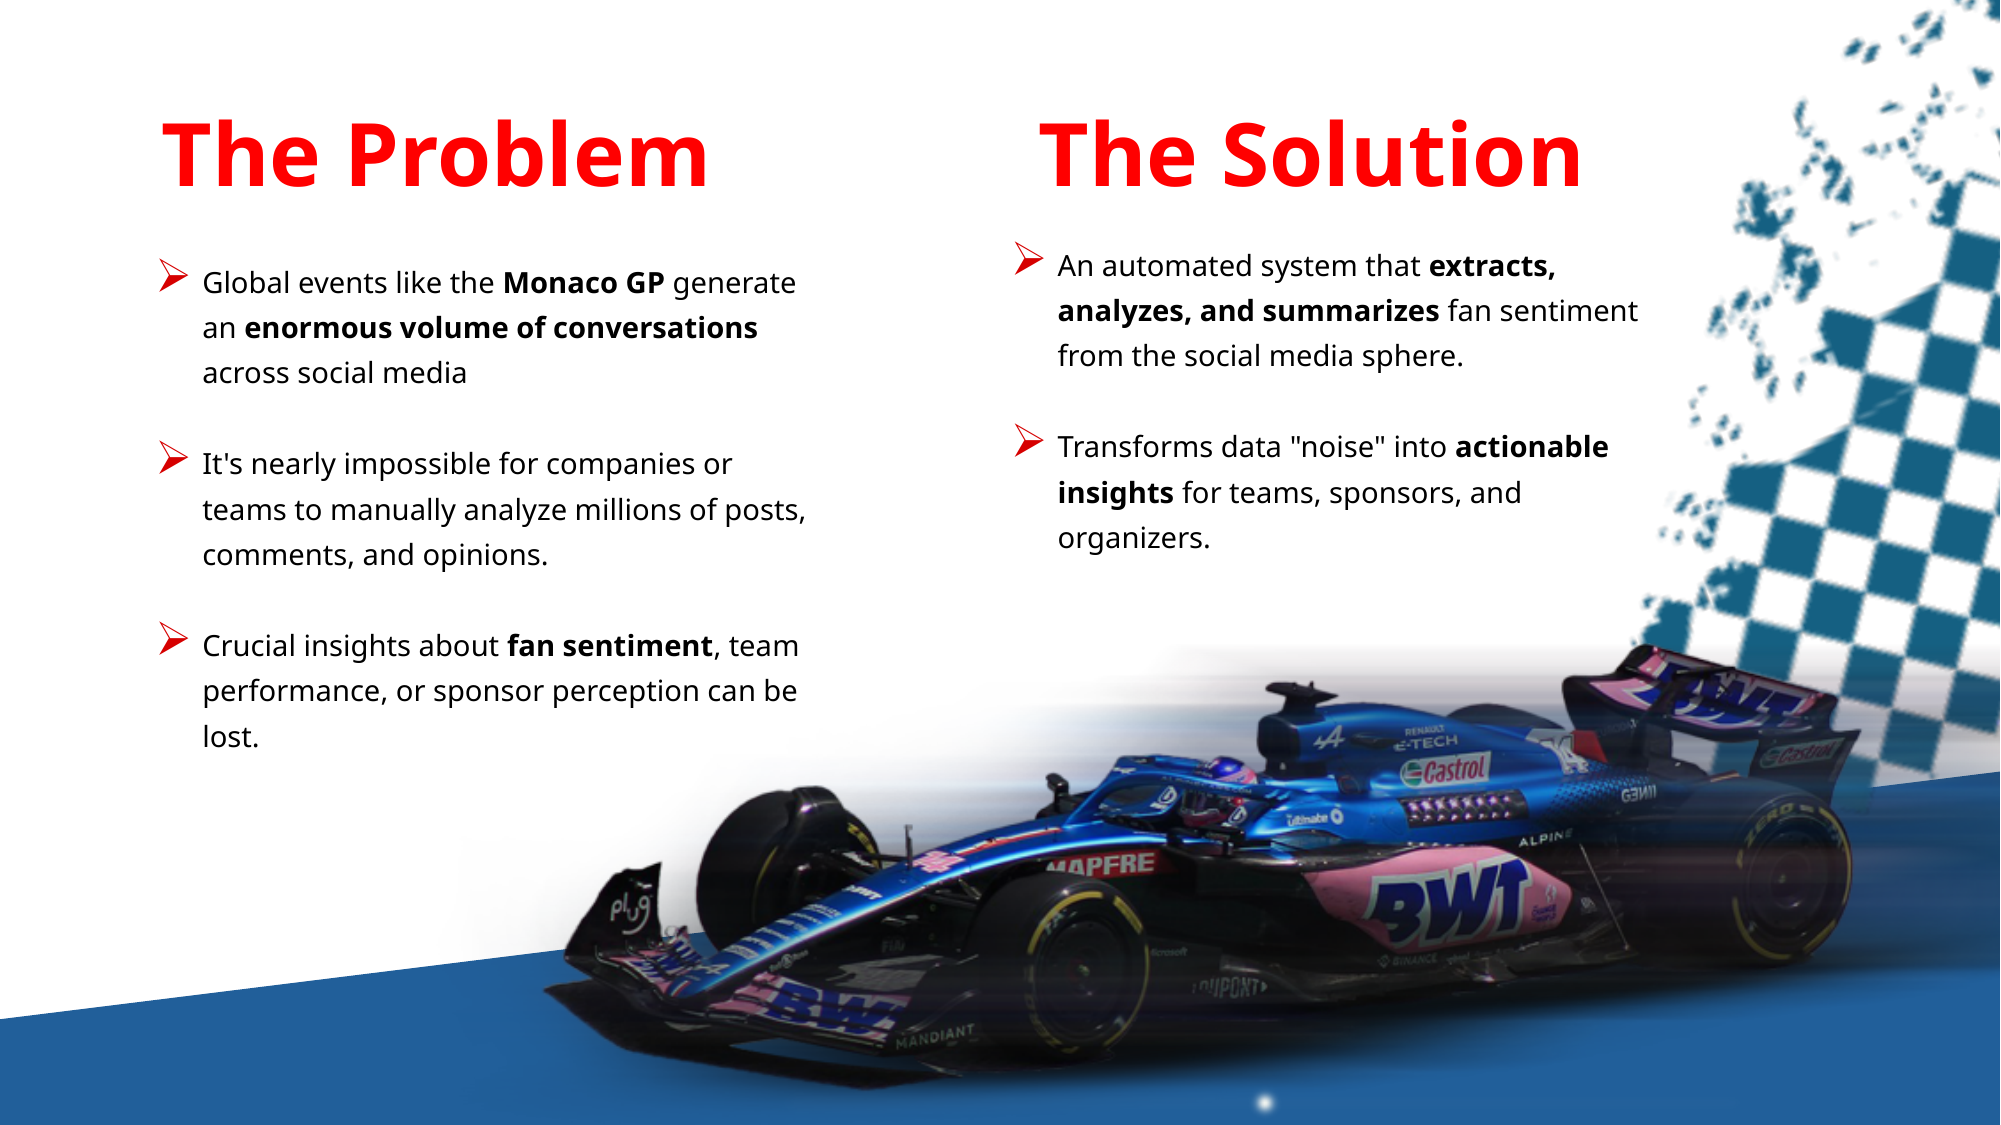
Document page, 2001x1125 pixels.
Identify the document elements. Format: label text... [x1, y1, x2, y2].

text_box Global events like the Monaco GP generate an enormous volume of conversations across social media It's nearly impossible for companies or teams to manually analyze millions of posts, comments, and opinions. Crucial insights about fan sentiment, team performance, or sponsor perception can be lost. [140, 246, 830, 761]
text_box The Problem [146, 92, 727, 212]
picture [396, 0, 2000, 1125]
text_box The Solution [1024, 92, 1395, 212]
text_box An automated system that extracts, analyzes, and summarizes fan sentiment from the social media sphere. Transforms data "noise" into actionable insights for teams, sponsors, and organizers. [996, 228, 1395, 554]
text_box [0, 968, 396, 1125]
